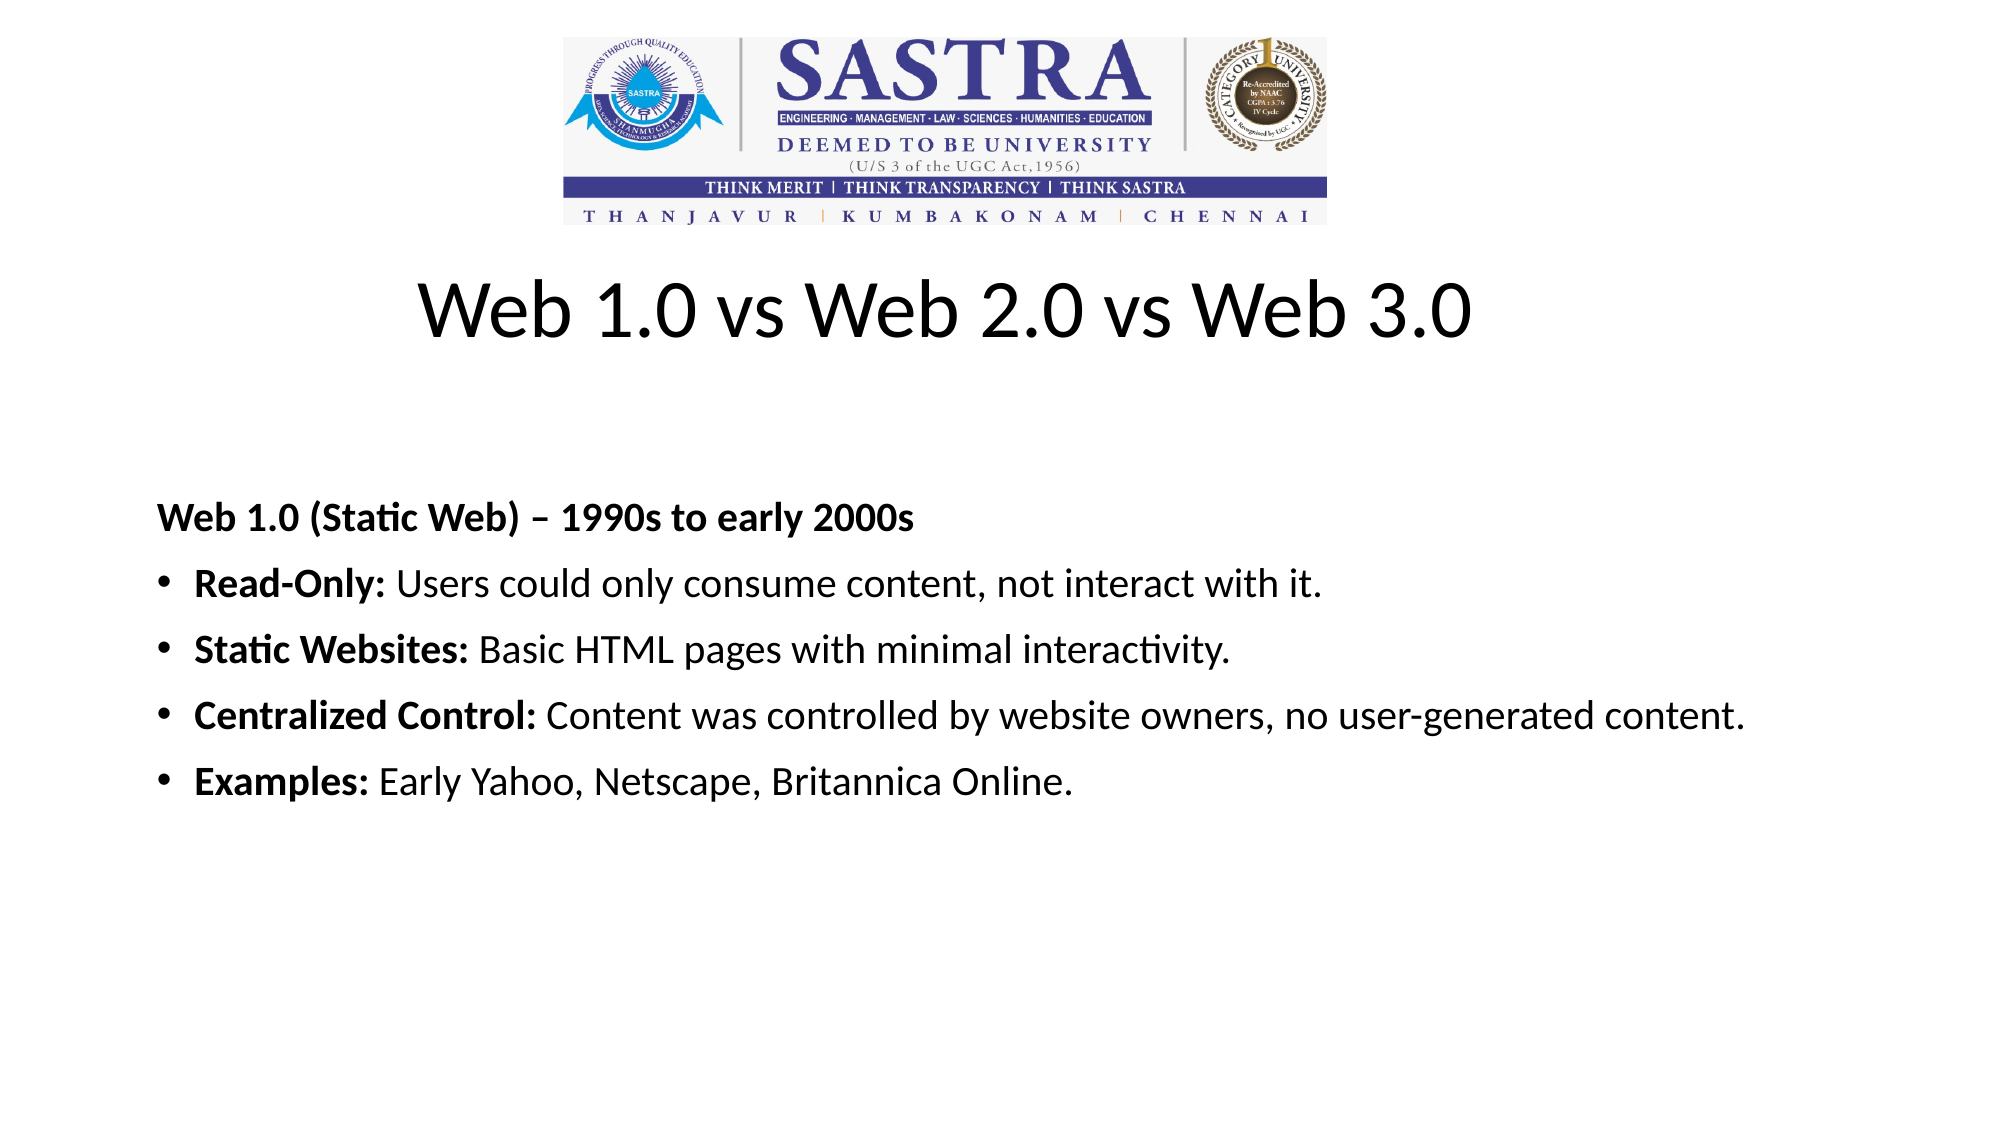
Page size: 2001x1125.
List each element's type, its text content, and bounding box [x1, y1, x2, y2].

picture [563, 37, 1327, 225]
text_box Web 1.0 vs Web 2.0 vs Web 3.0 [353, 246, 1537, 362]
list Web 1.0 (Static Web) – 1990s to early 2000s Read-Only: Users could only consume content, not interact with it. Static Websites: Basic HTML pages with minimal interactivity. Centralized Control: Content was controlled by website owners, no user-generated content. Examples: Early Yahoo, Netscape, Britannica Online. [141, 488, 1858, 879]
